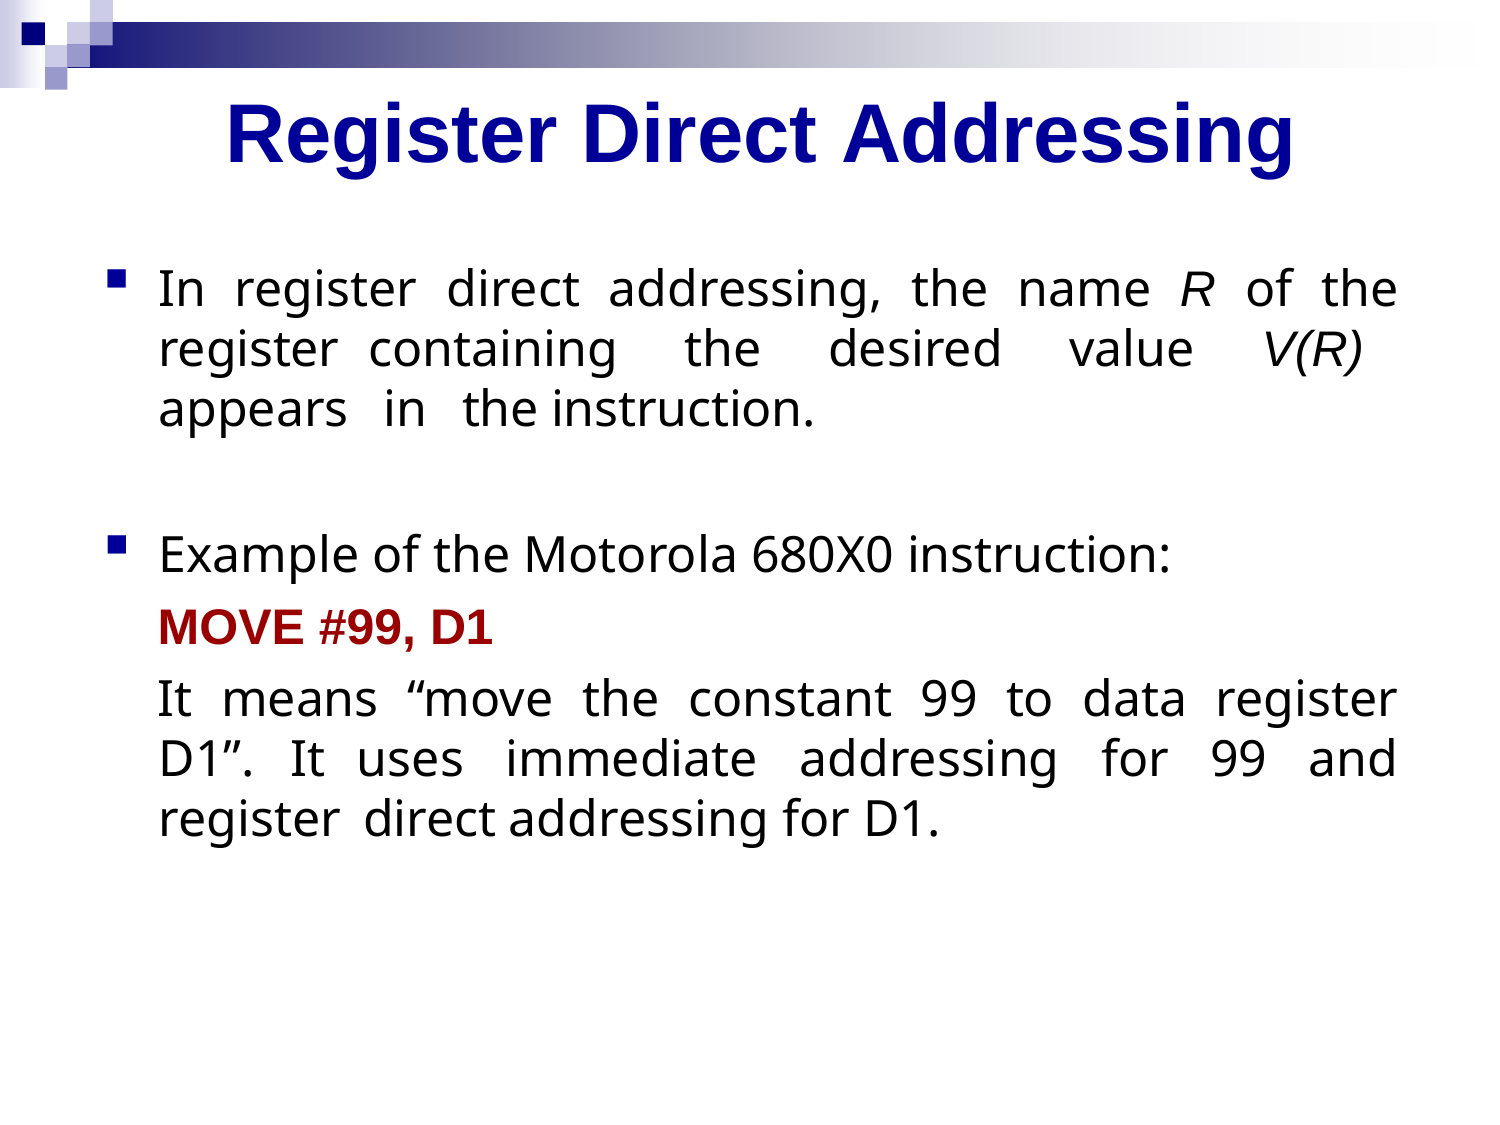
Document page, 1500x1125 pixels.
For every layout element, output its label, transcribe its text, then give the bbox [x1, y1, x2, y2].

text_box In register direct addressing, the name R of the register containing the desired value V(R) appears in the instruction. Example of the Motorola 680X0 instruction: MOVE #99, D1 It means “move the constant 99 to data register D1”. It uses immediate addressing for 99 and register direct addressing for D1. [100, 254, 1400, 847]
picture [0, 0, 47, 88]
picture [90, 22, 1500, 68]
title Register Direct Addressing [83, 76, 1417, 267]
